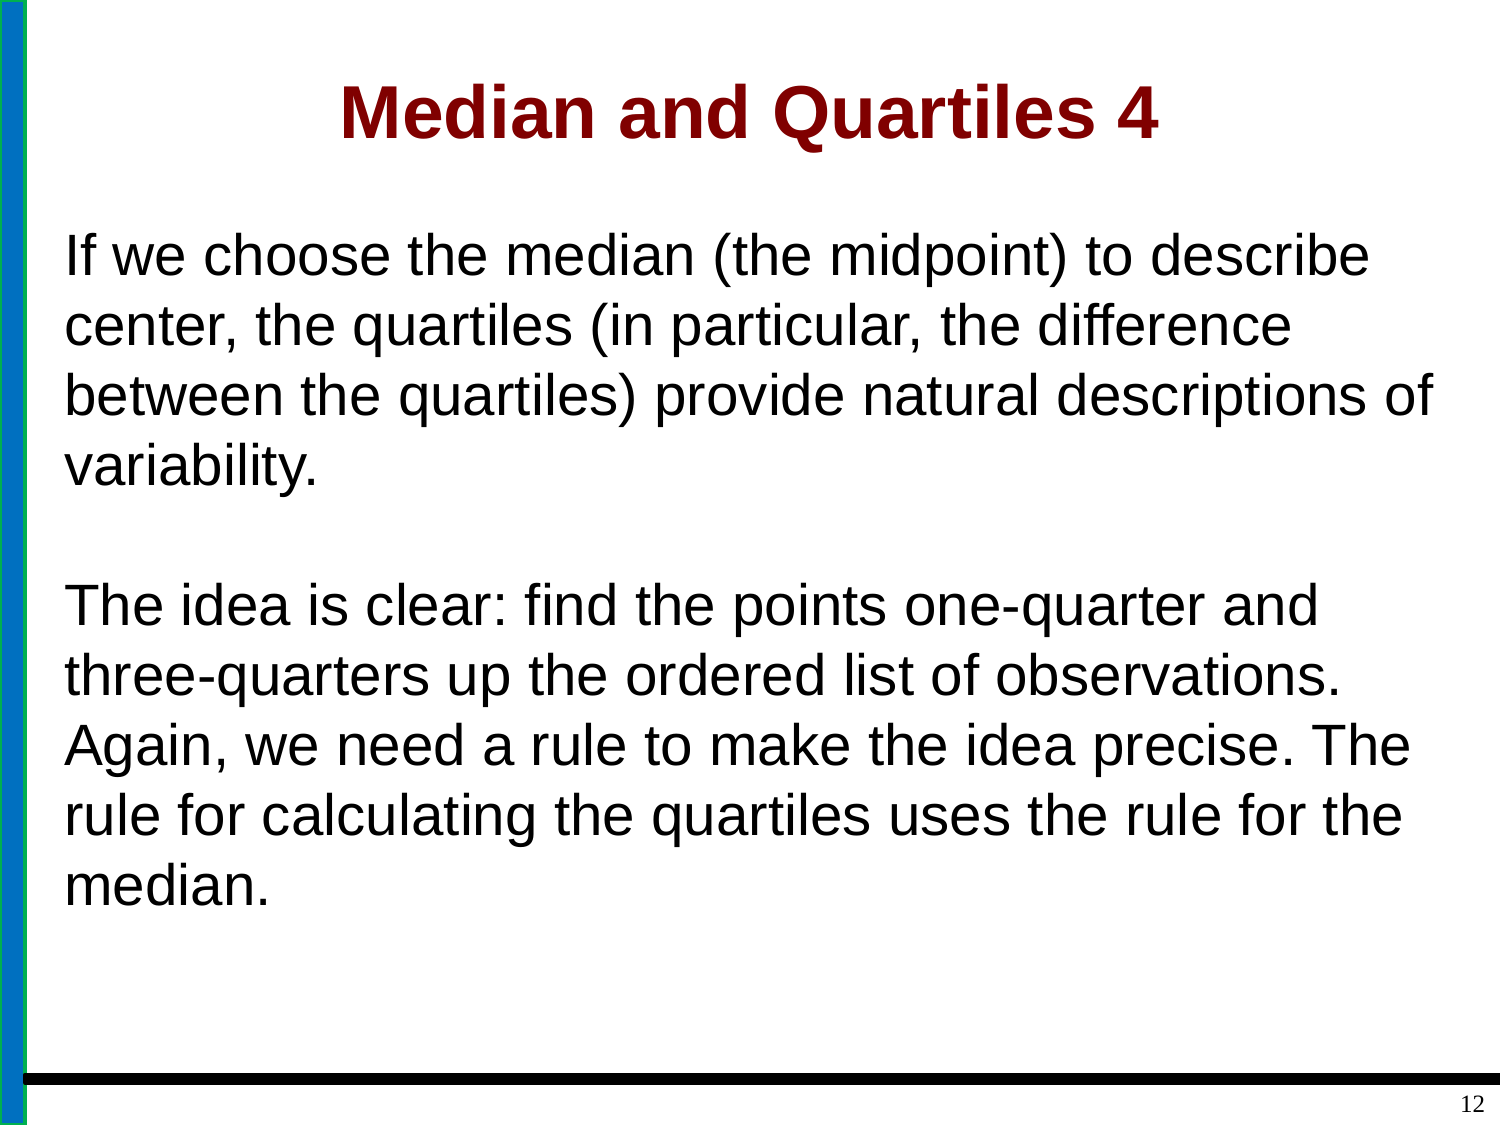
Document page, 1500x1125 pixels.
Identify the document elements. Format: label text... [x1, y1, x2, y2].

title Median and Quartiles 4 [74, 59, 1426, 209]
text_box If we choose the median (the midpoint) to describe center, the quartiles (in particular, the difference between the quartiles) provide natural descriptions of variability. The idea is clear: find the points one-quarter and three-quarters up the ordered list of observations. Again, we need a rule to make the idea precise. The rule for calculating the quartiles uses the rule for the median. [49, 209, 1487, 925]
